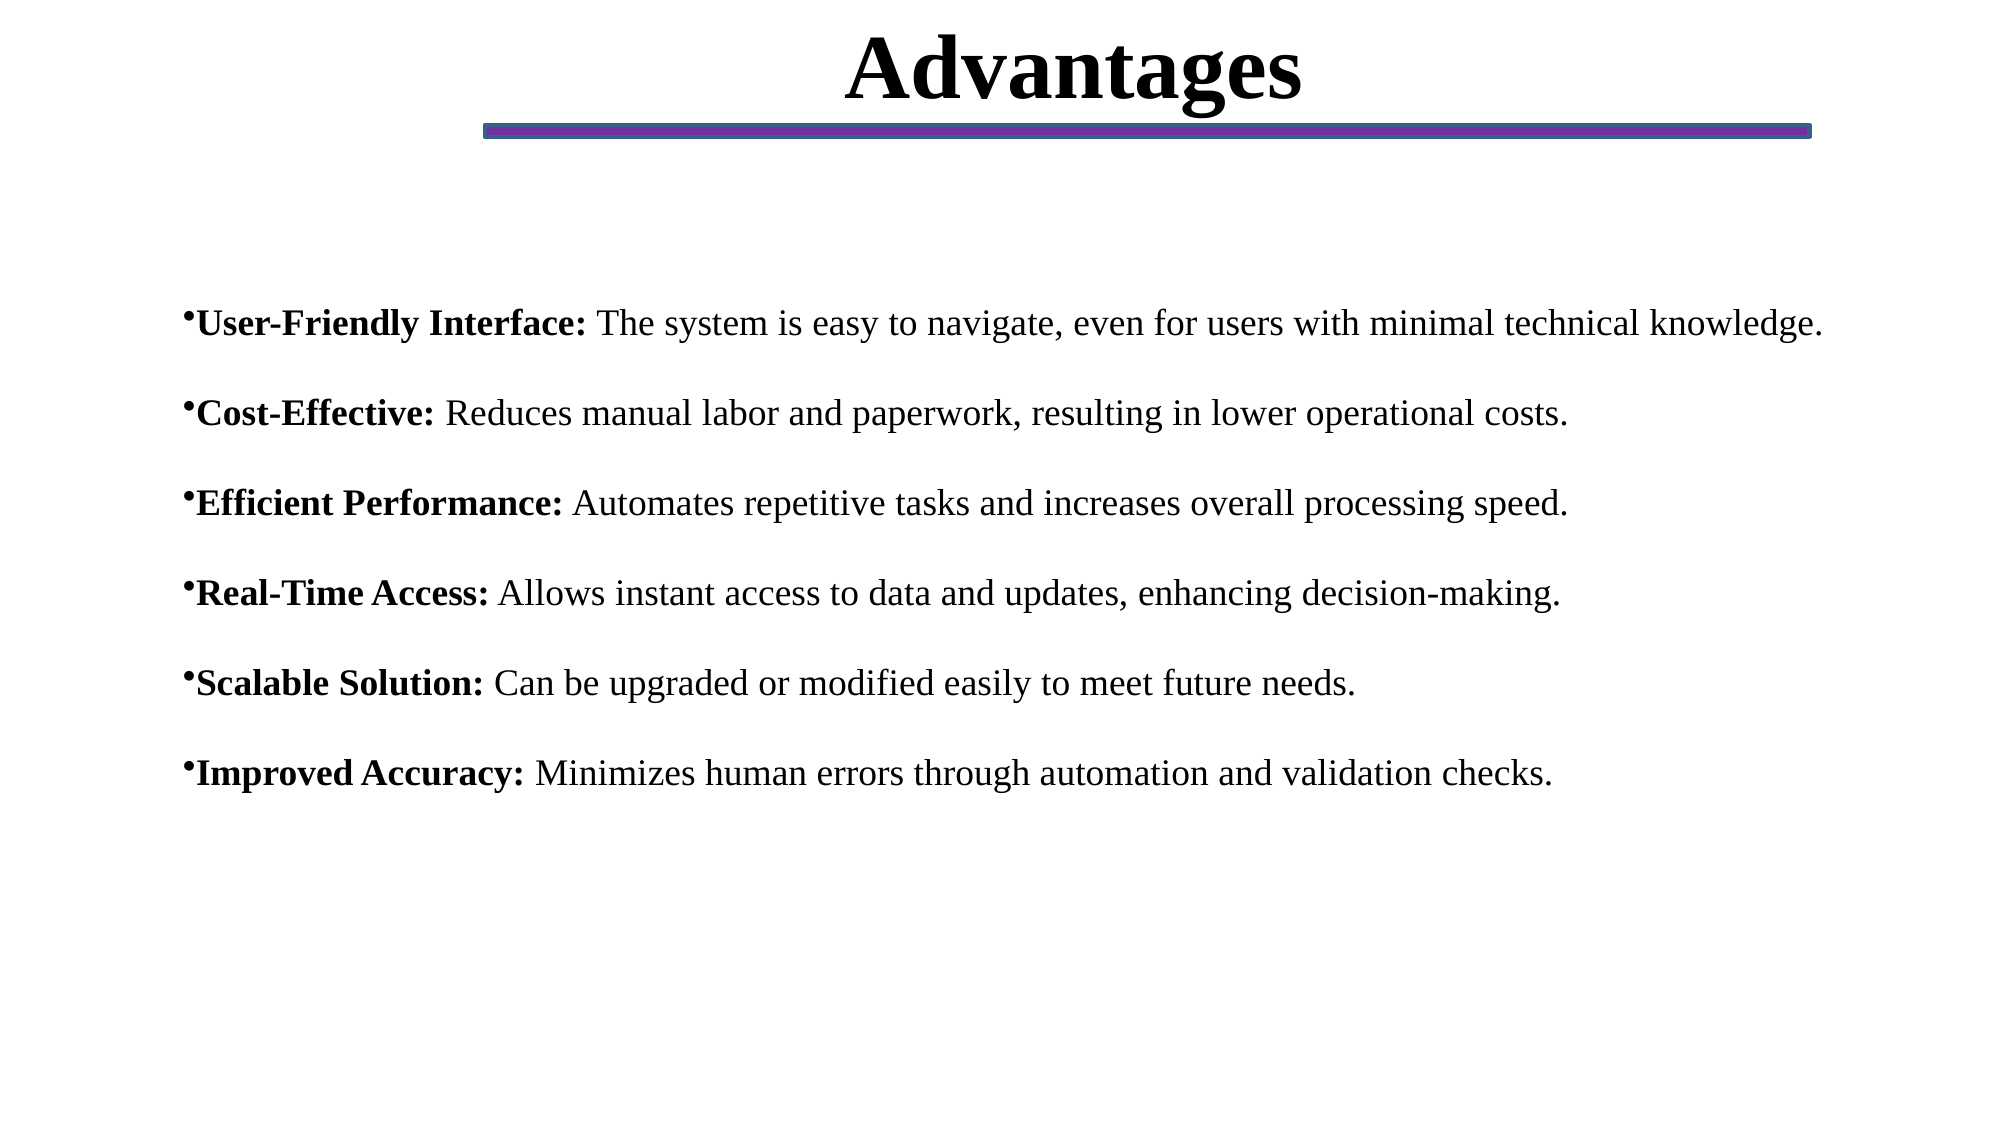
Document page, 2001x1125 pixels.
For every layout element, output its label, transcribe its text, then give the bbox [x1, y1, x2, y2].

text_box [484, 124, 1810, 138]
text_box Advantages [755, 0, 1393, 125]
text_box User-Friendly Interface: The system is easy to navigate, even for users with minimal technical knowledge. Cost-Effective: Reduces manual labor and paperwork, resulting in lower operational costs. Efficient Performance: Automates repetitive tasks and increases overall processing speed. Real-Time Access: Allows instant access to data and updates, enhancing decision-making. Scalable Solution: Can be upgraded or modified easily to meet future needs. Improved Accuracy: Minimizes human errors through automation and validation checks. [167, 245, 2000, 801]
